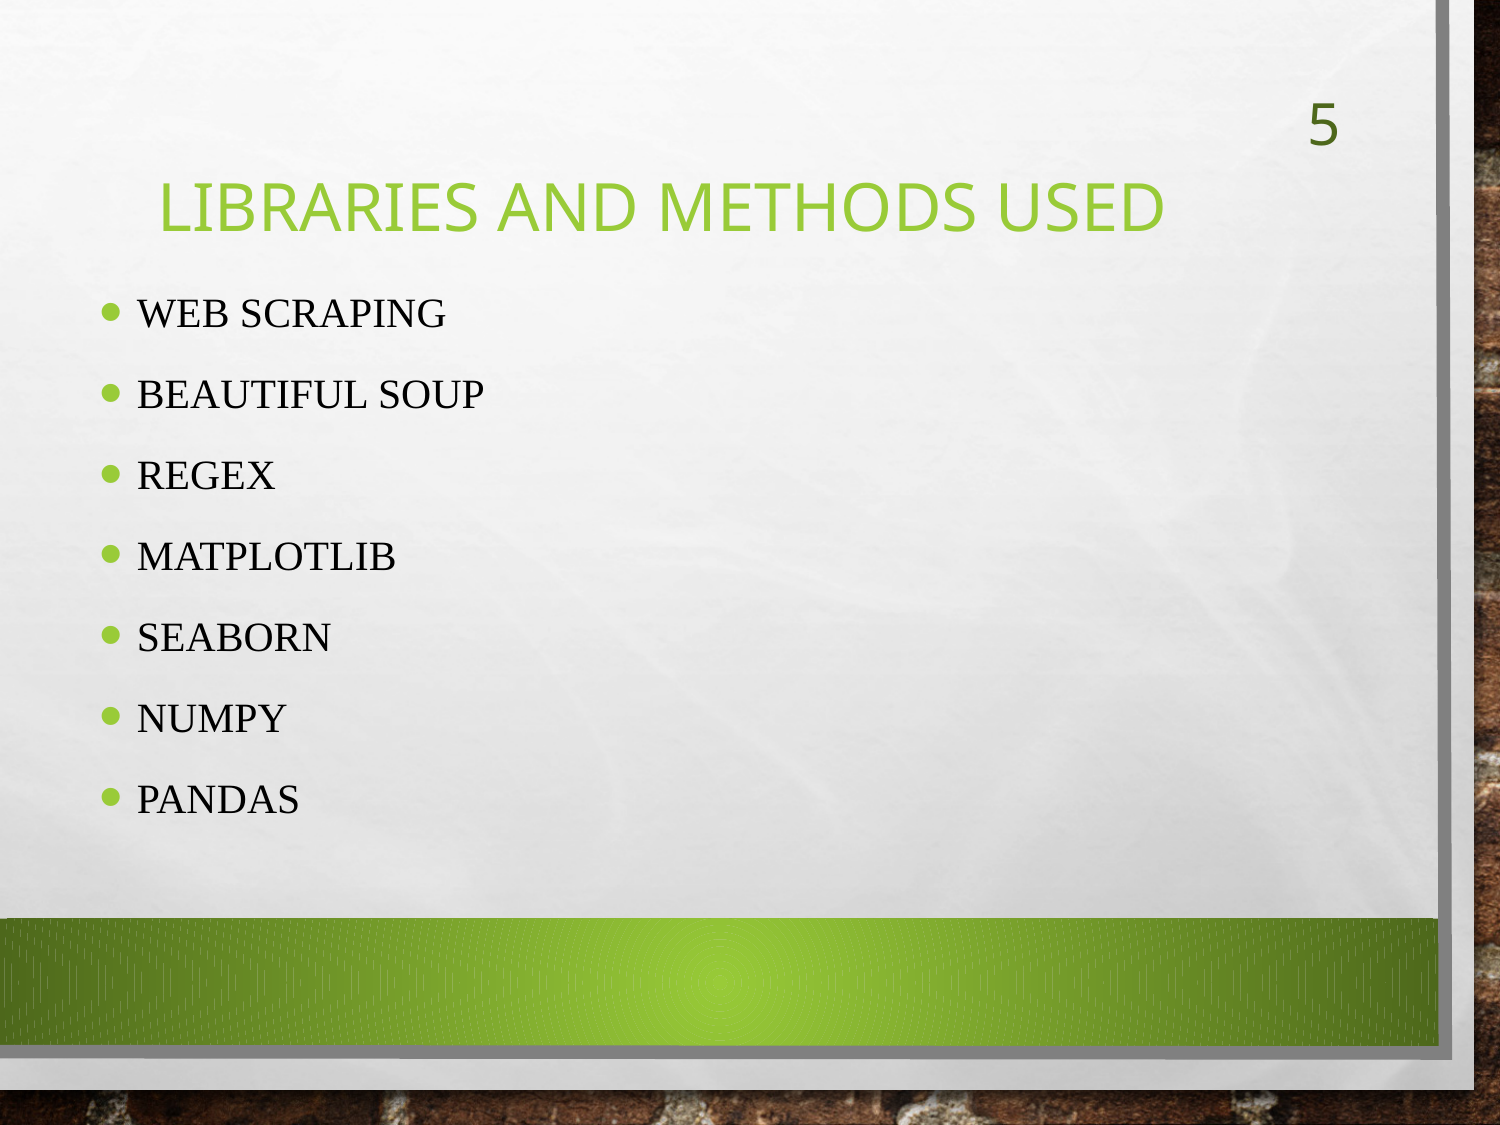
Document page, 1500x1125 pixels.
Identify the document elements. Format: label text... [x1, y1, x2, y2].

title Libraries and methods used [142, 152, 1183, 268]
slide_number 5 [1259, 48, 1390, 175]
picture [0, 0, 1500, 1125]
list Web Scraping Beautiful Soup RegEx Matplotlib Seaborn Numpy Pandas [84, 268, 1364, 882]
